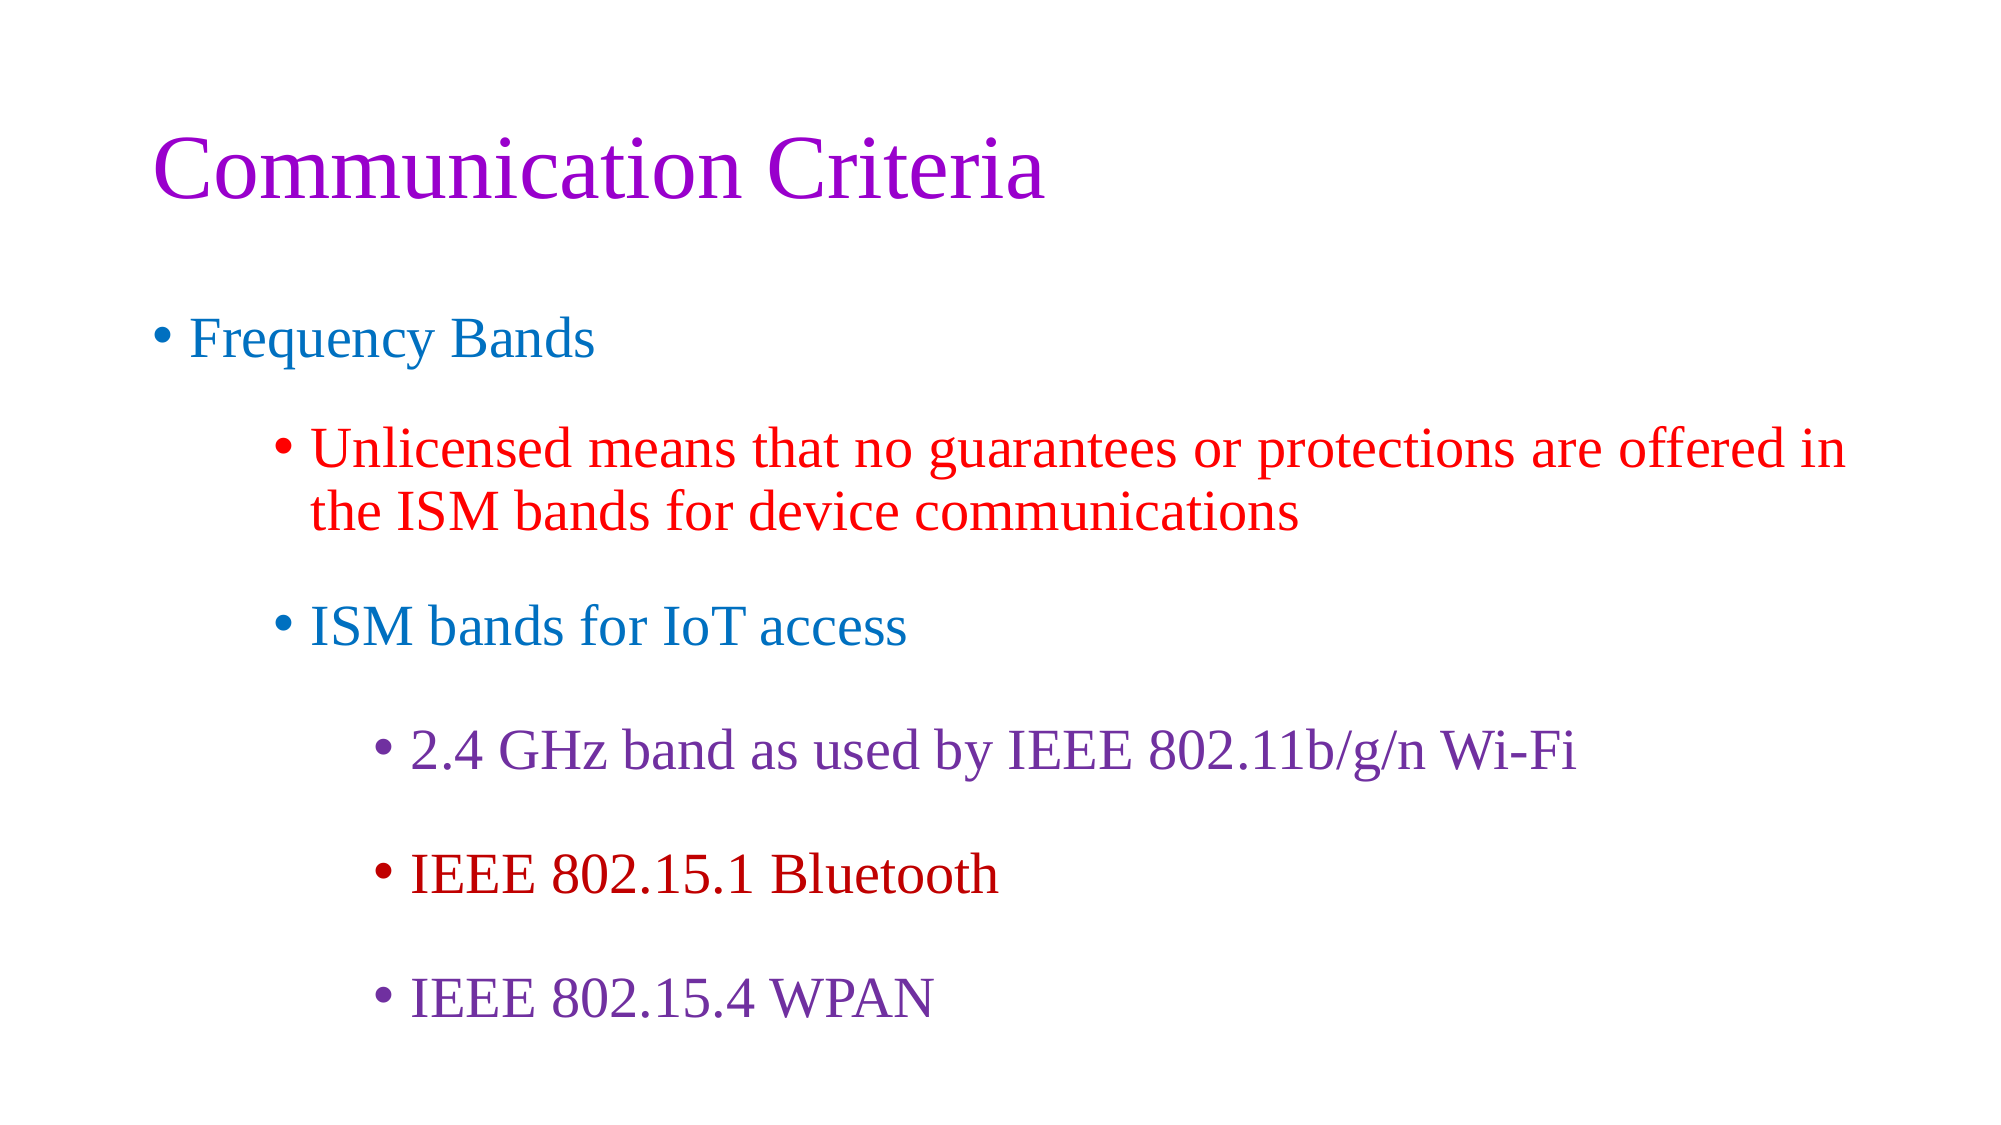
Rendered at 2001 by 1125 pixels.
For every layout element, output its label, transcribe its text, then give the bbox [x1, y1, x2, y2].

text_box Frequency Bands [137, 299, 1863, 388]
text_box IEEE 802.15.4 WPAN [358, 959, 1863, 1059]
text_box IEEE 802.15.1 Bluetooth [358, 835, 1863, 935]
title Communication Criteria [137, 59, 1863, 278]
text_box Unlicensed means that no guarantees or protections are offered in the ISM bands for device communications [258, 409, 1863, 563]
text_box 2.4 GHz band as used by IEEE 802.11b/g/n Wi-Fi [358, 711, 1863, 811]
text_box ISM bands for IoT access [258, 587, 1842, 687]
